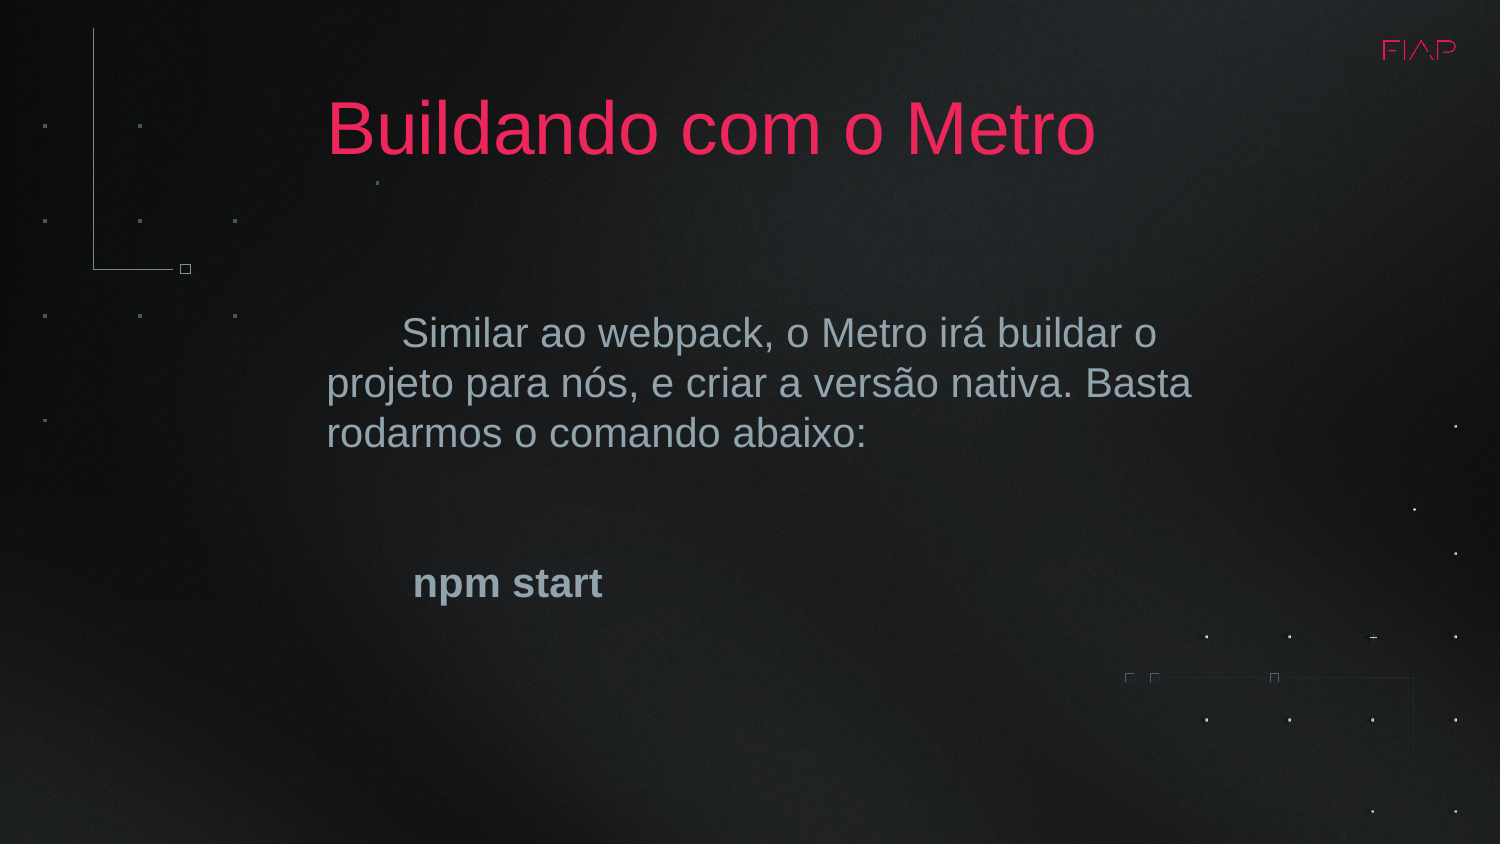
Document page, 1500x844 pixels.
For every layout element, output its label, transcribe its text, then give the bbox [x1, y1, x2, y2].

text_box Buildando com o Metro [383, 72, 1196, 177]
text_box Similar ao webpack, o Metro irá buildar o projeto para nós, e criar a versão nativa. Basta rodarmos o comando abaixo: npm start [311, 298, 1242, 614]
picture [0, 0, 1500, 844]
